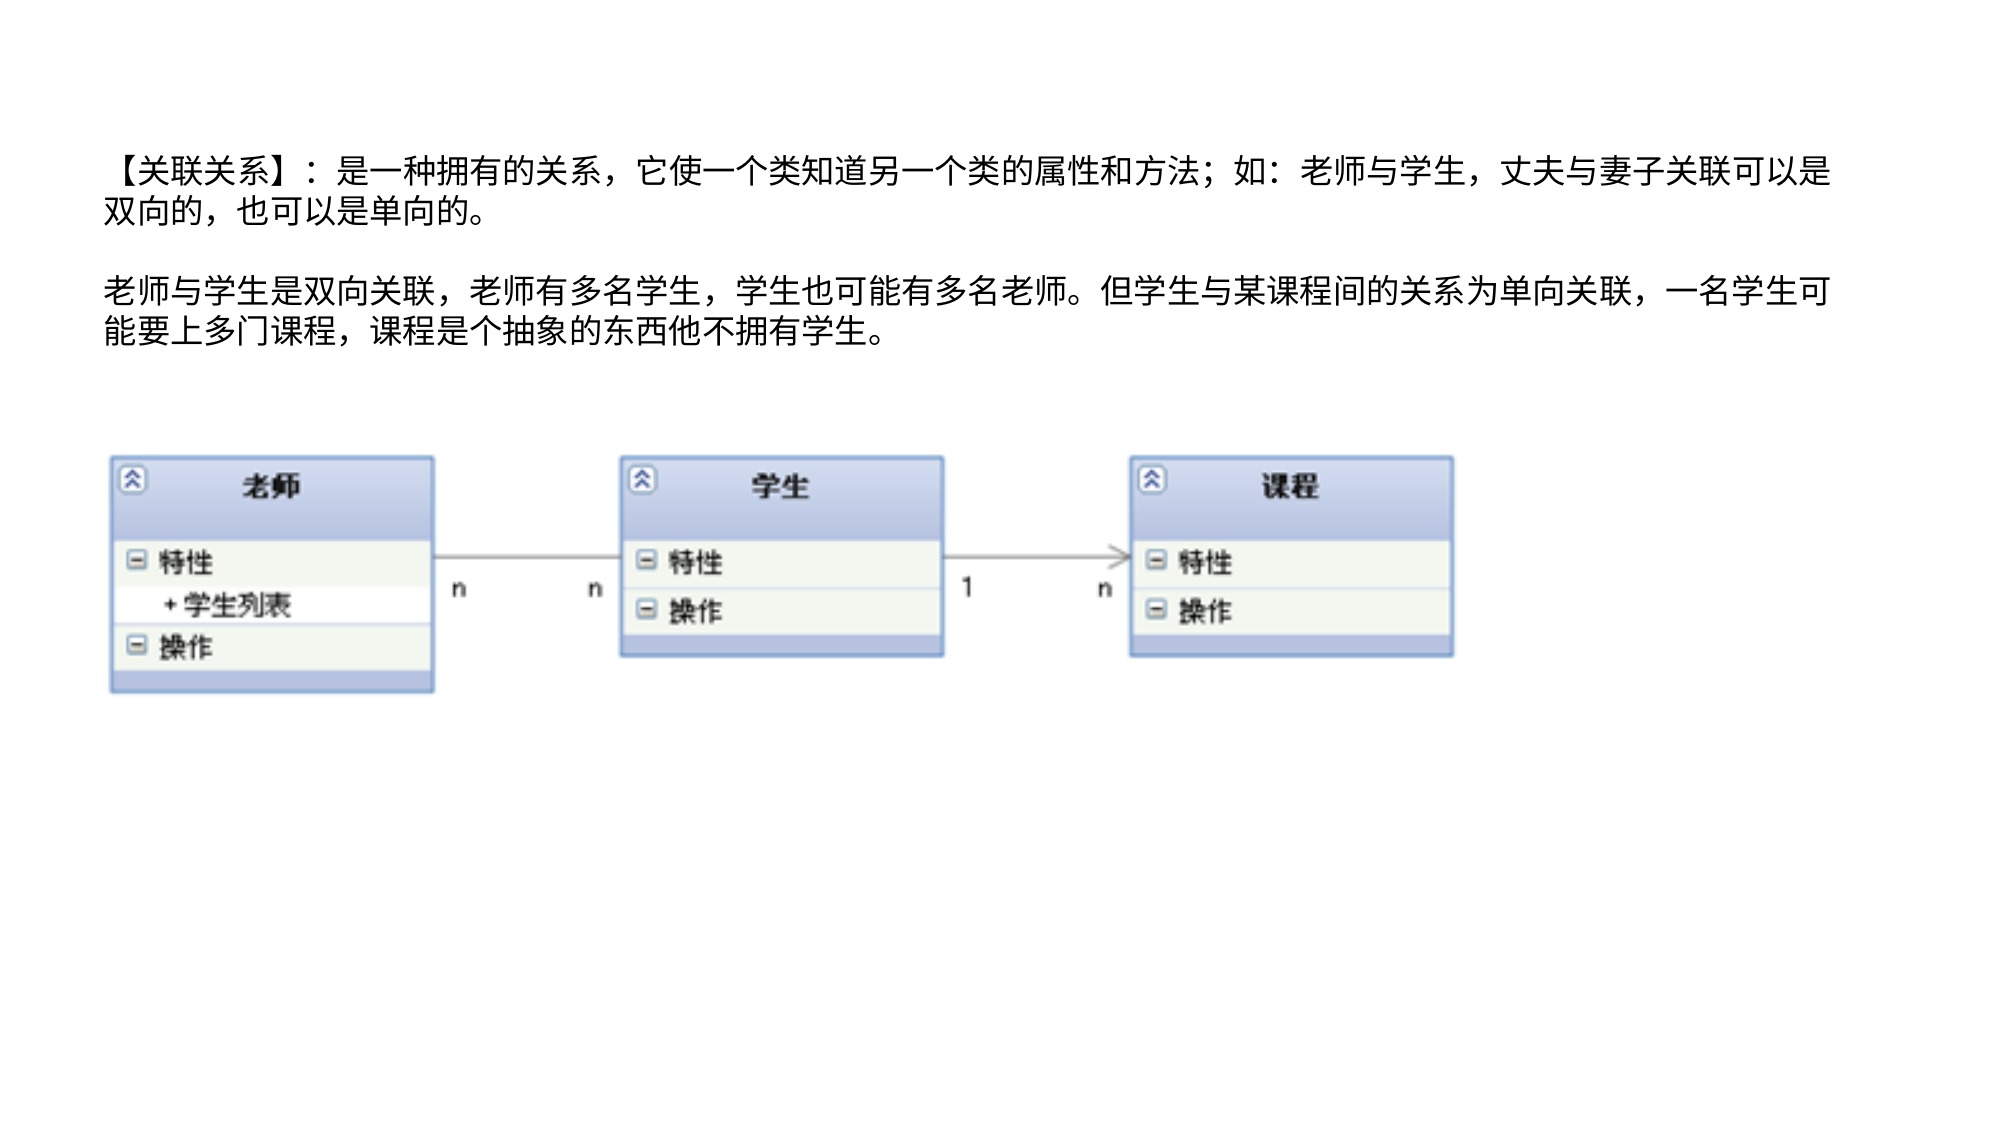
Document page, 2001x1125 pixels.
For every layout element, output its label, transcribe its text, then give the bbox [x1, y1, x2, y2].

picture [89, 438, 1503, 707]
text_box 【关联关系】：是一种拥有的关系，它使一个类知道另一个类的属性和方法；如：老师与学生，丈夫与妻子关联可以是双向的，也可以是单向的。 老师与学生是双向关联，老师有多名学生，学生也可能有多名老师。但学生与某课程间的关系为单向关联，一名学生可能要上多门课程，课程是个抽象的东西他不拥有学生。 [89, 143, 1849, 358]
